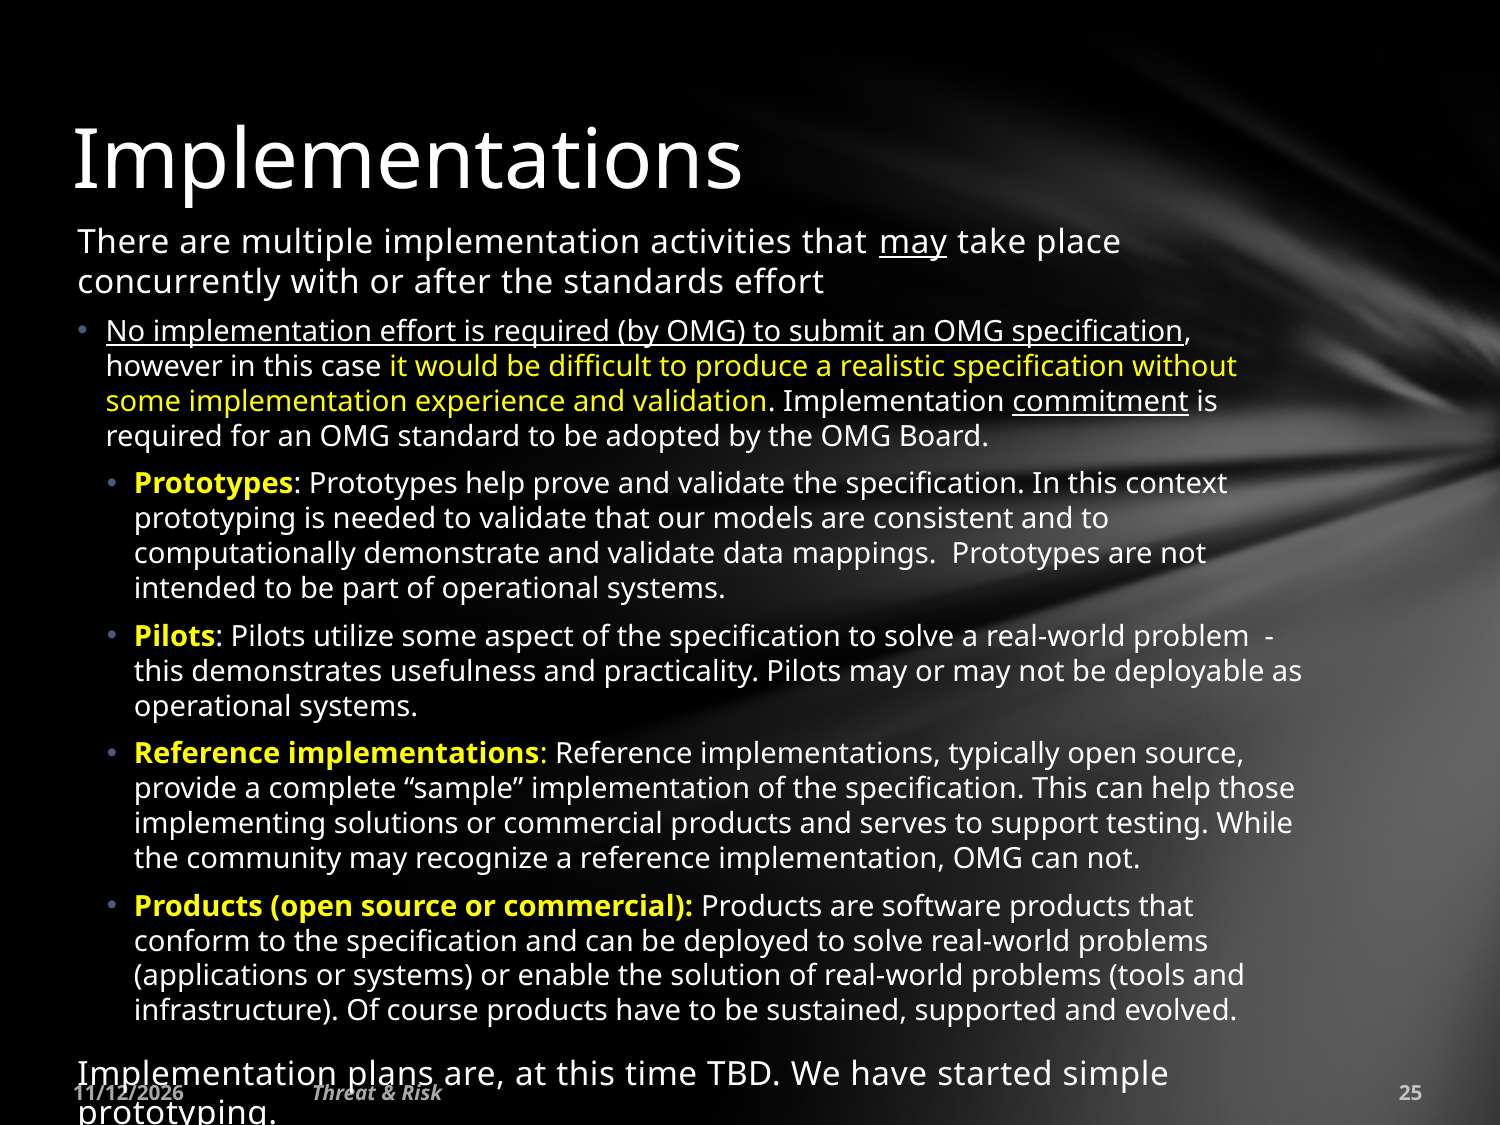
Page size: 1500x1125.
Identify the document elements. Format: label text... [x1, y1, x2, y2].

slide_number 25 [1293, 1073, 1438, 1115]
list There are multiple implementation activities that may take place concurrently with or after the standards effort No implementation effort is required (by OMG) to submit an OMG specification, however in this case it would be difficult to produce a realistic specification without some implementation experience and validation. Implementation commitment is required for an OMG standard to be adopted by the OMG Board. Prototypes: Prototypes help prove and validate the specification. In this context prototyping is needed to validate that our models are consistent and to computationally demonstrate and validate data mappings. Prototypes are not intended to be part of operational systems. Pilots: Pilots utilize some aspect of the specification to solve a real-world problem - this demonstrates usefulness and practicality. Pilots may or may not be deployable as operational systems. Reference implementations: Reference implementations, typically open source, provide a complete “sample” implementation of the specification. This can help those implementing solutions or commercial products and serves to support testing. While the community may recognize a reference implementation, OMG can not. Products (open source or commercial): Products are software products that conform to the specification and can be deployed to solve real-world problems (applications or systems) or enable the solution of real-world problems (tools and infrastructure). Of course products have to be sustained, supported and evolved. Implementation plans are, at this time TBD. We have started simple prototyping. [62, 212, 1323, 988]
footer Threat & Risk [296, 1073, 968, 1115]
title Implementations [57, 37, 1318, 213]
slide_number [57, 1073, 296, 1115]
